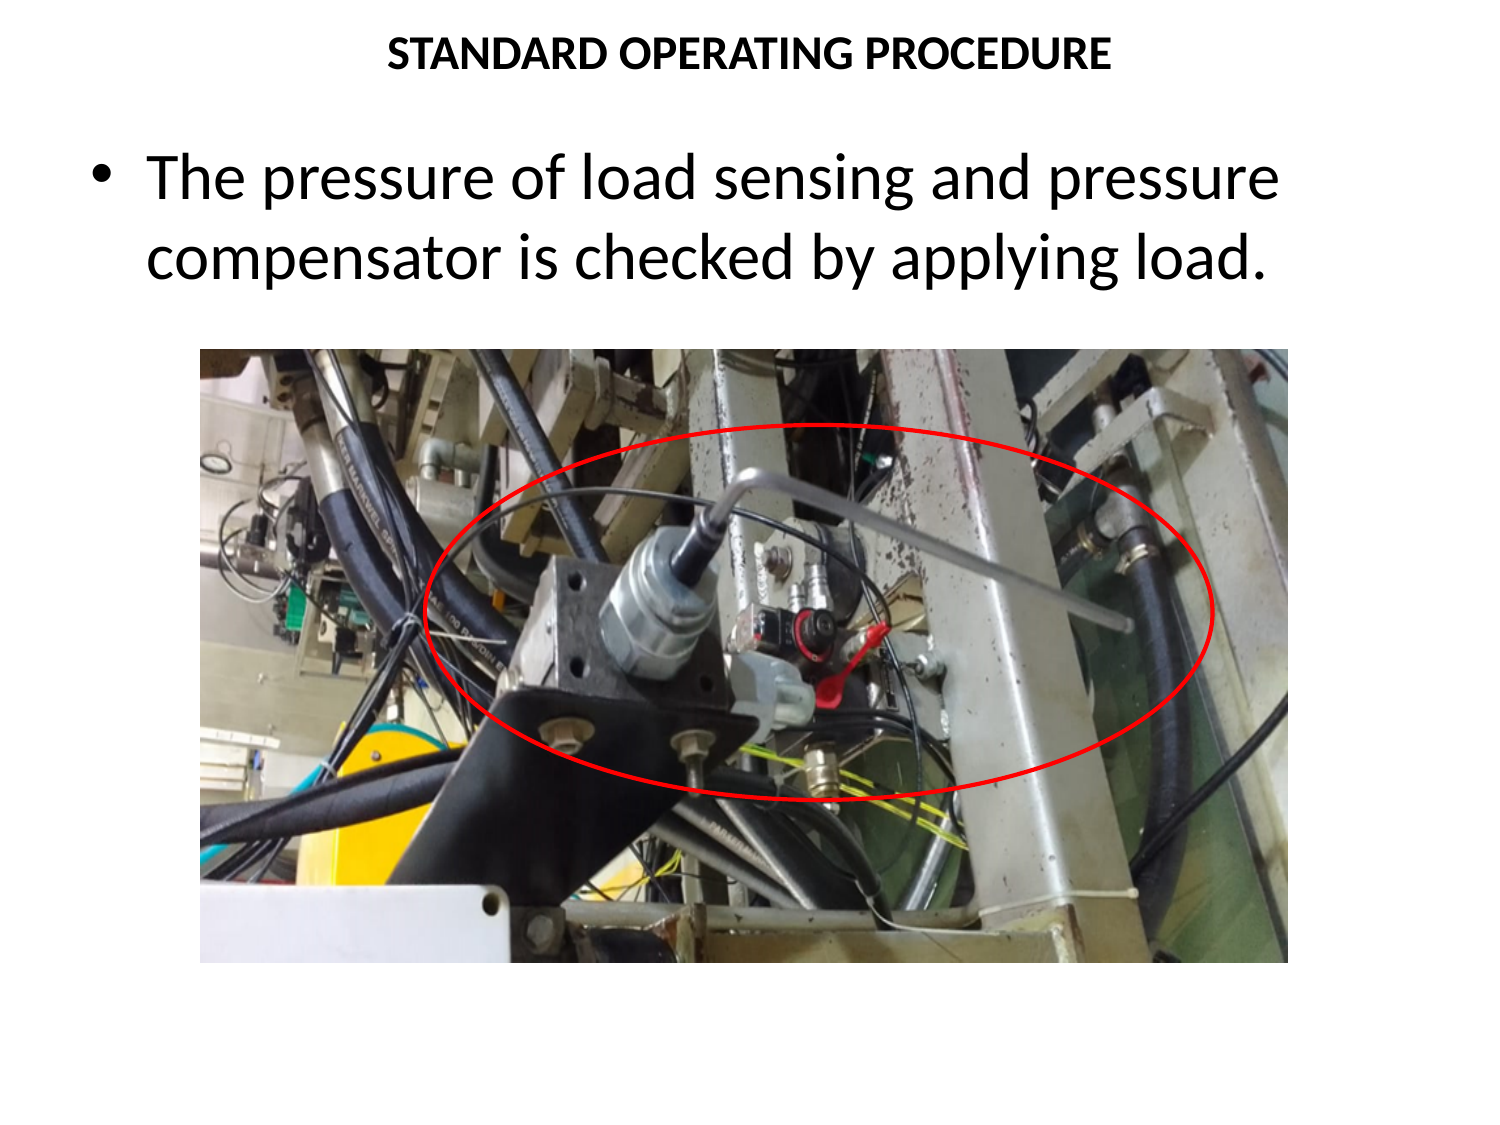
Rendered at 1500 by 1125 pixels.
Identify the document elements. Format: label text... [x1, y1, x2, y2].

title STANDARD OPERATING PROCEDURE [75, 12, 1425, 88]
list The pressure of load sensing and pressure compensator is checked by applying load. [75, 125, 1425, 1005]
picture [199, 349, 1288, 963]
